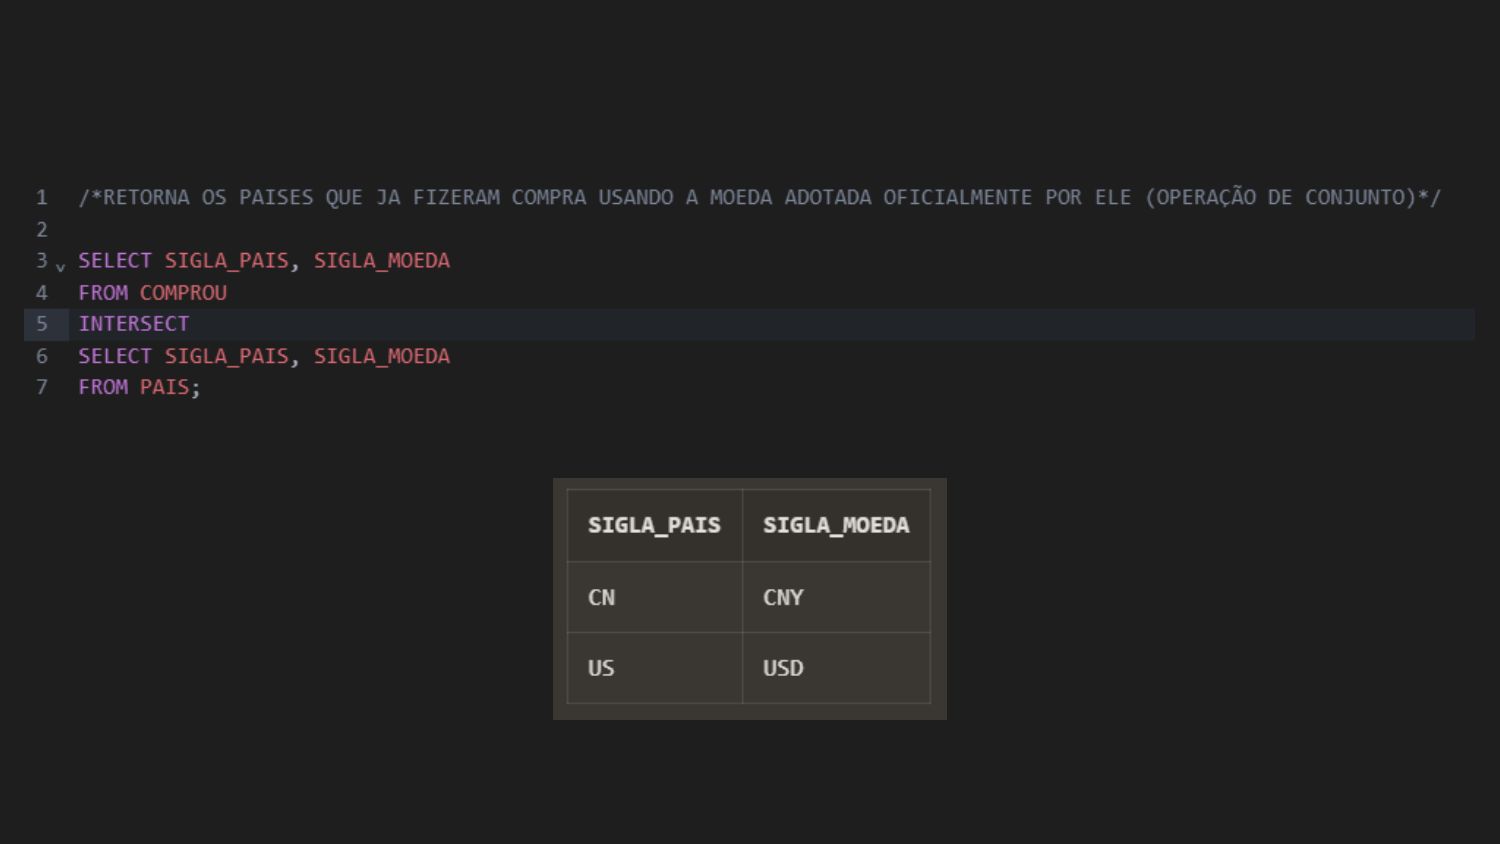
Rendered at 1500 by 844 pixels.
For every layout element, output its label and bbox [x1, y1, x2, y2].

picture [552, 478, 948, 720]
picture [24, 178, 1476, 406]
